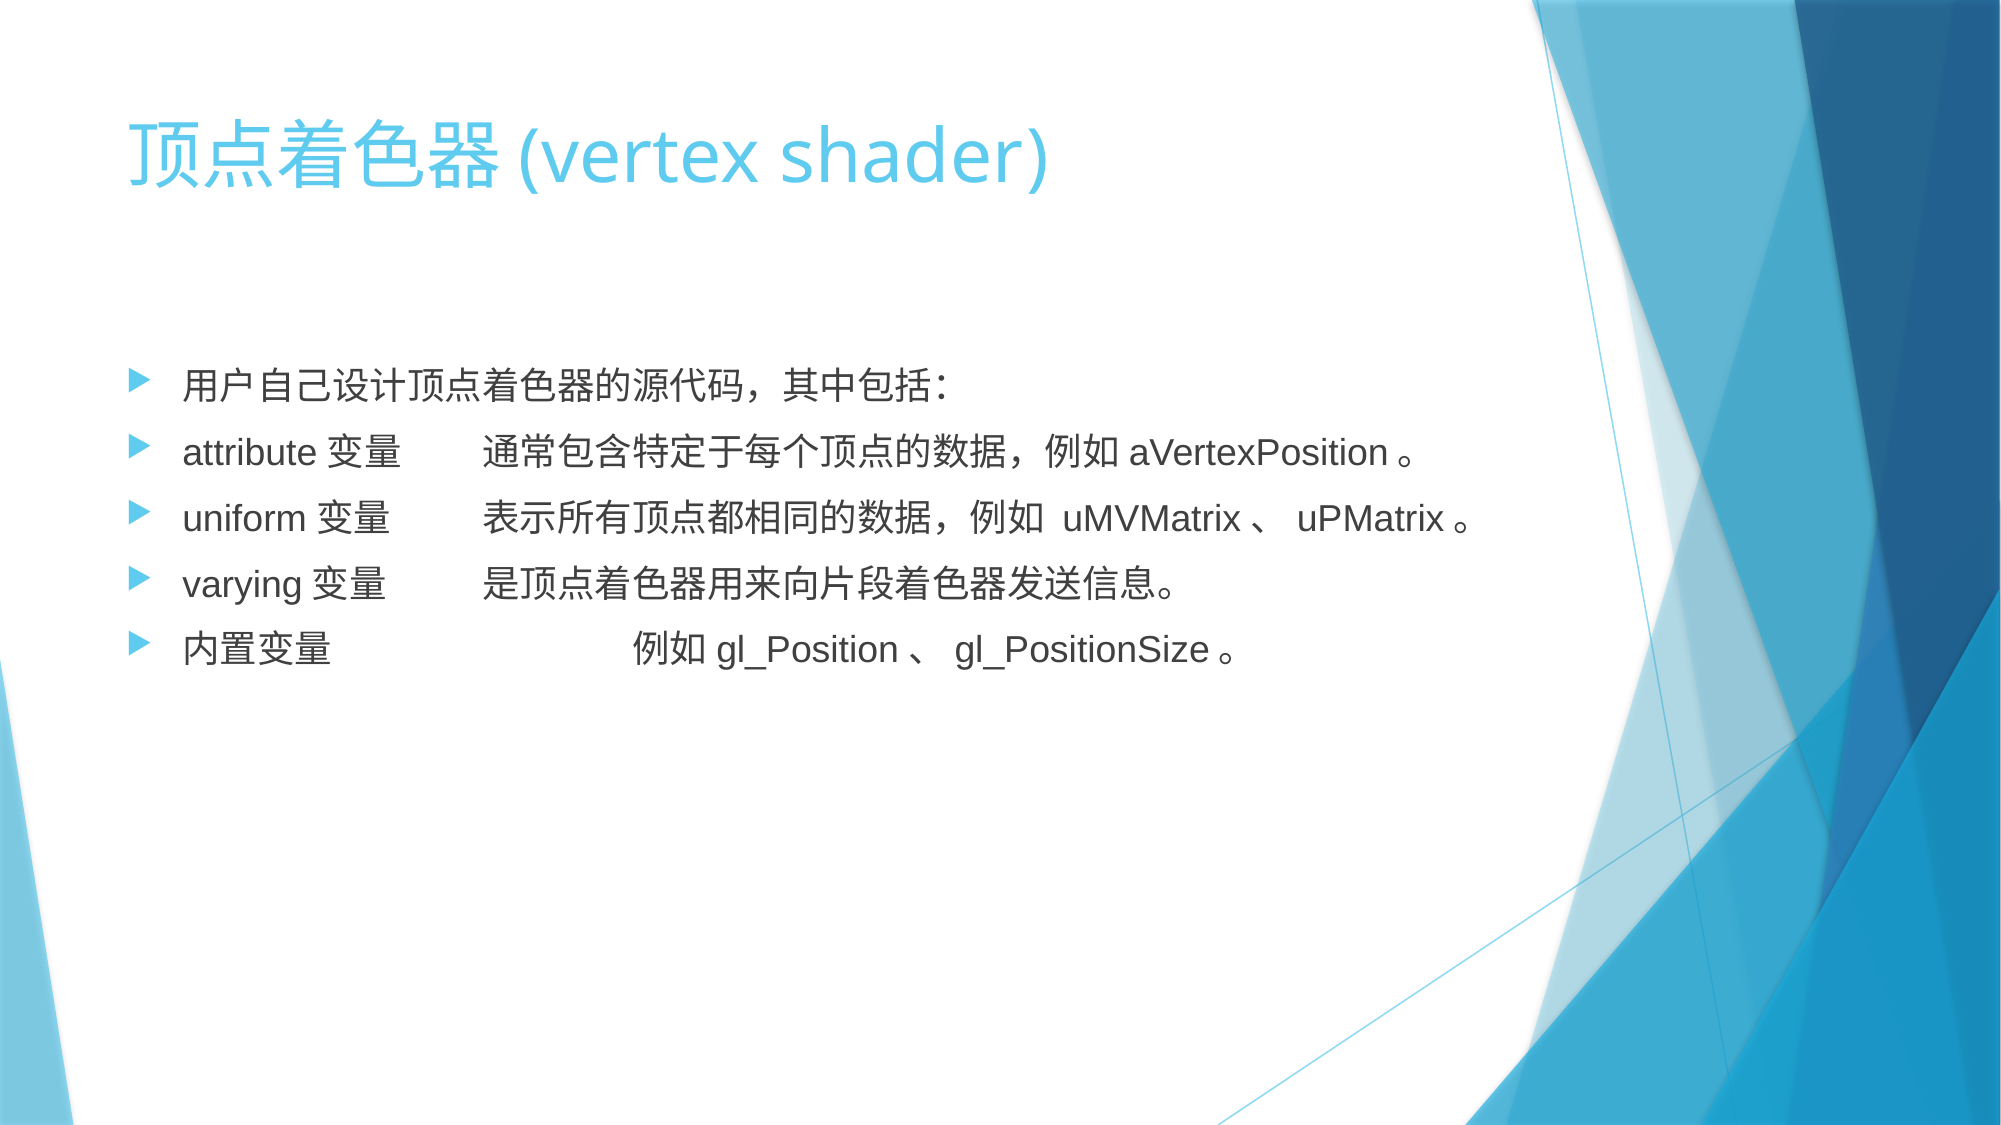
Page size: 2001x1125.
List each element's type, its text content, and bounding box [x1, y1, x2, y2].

list 用户自己设计顶点着色器的源代码，其中包括： attribute变量 通常包含特定于每个顶点的数据，例如aVertexPosition。 uniform变量 表示所有顶点都相同的数据，例如 uMVMatrix、uPMatrix。 varying变量 是顶点着色器用来向片段着色器发送信息。 内置变量 例如gl_Position、gl_PositionSize。 [111, 354, 1522, 992]
title 顶点着色器(vertex shader ) [111, 99, 1522, 317]
